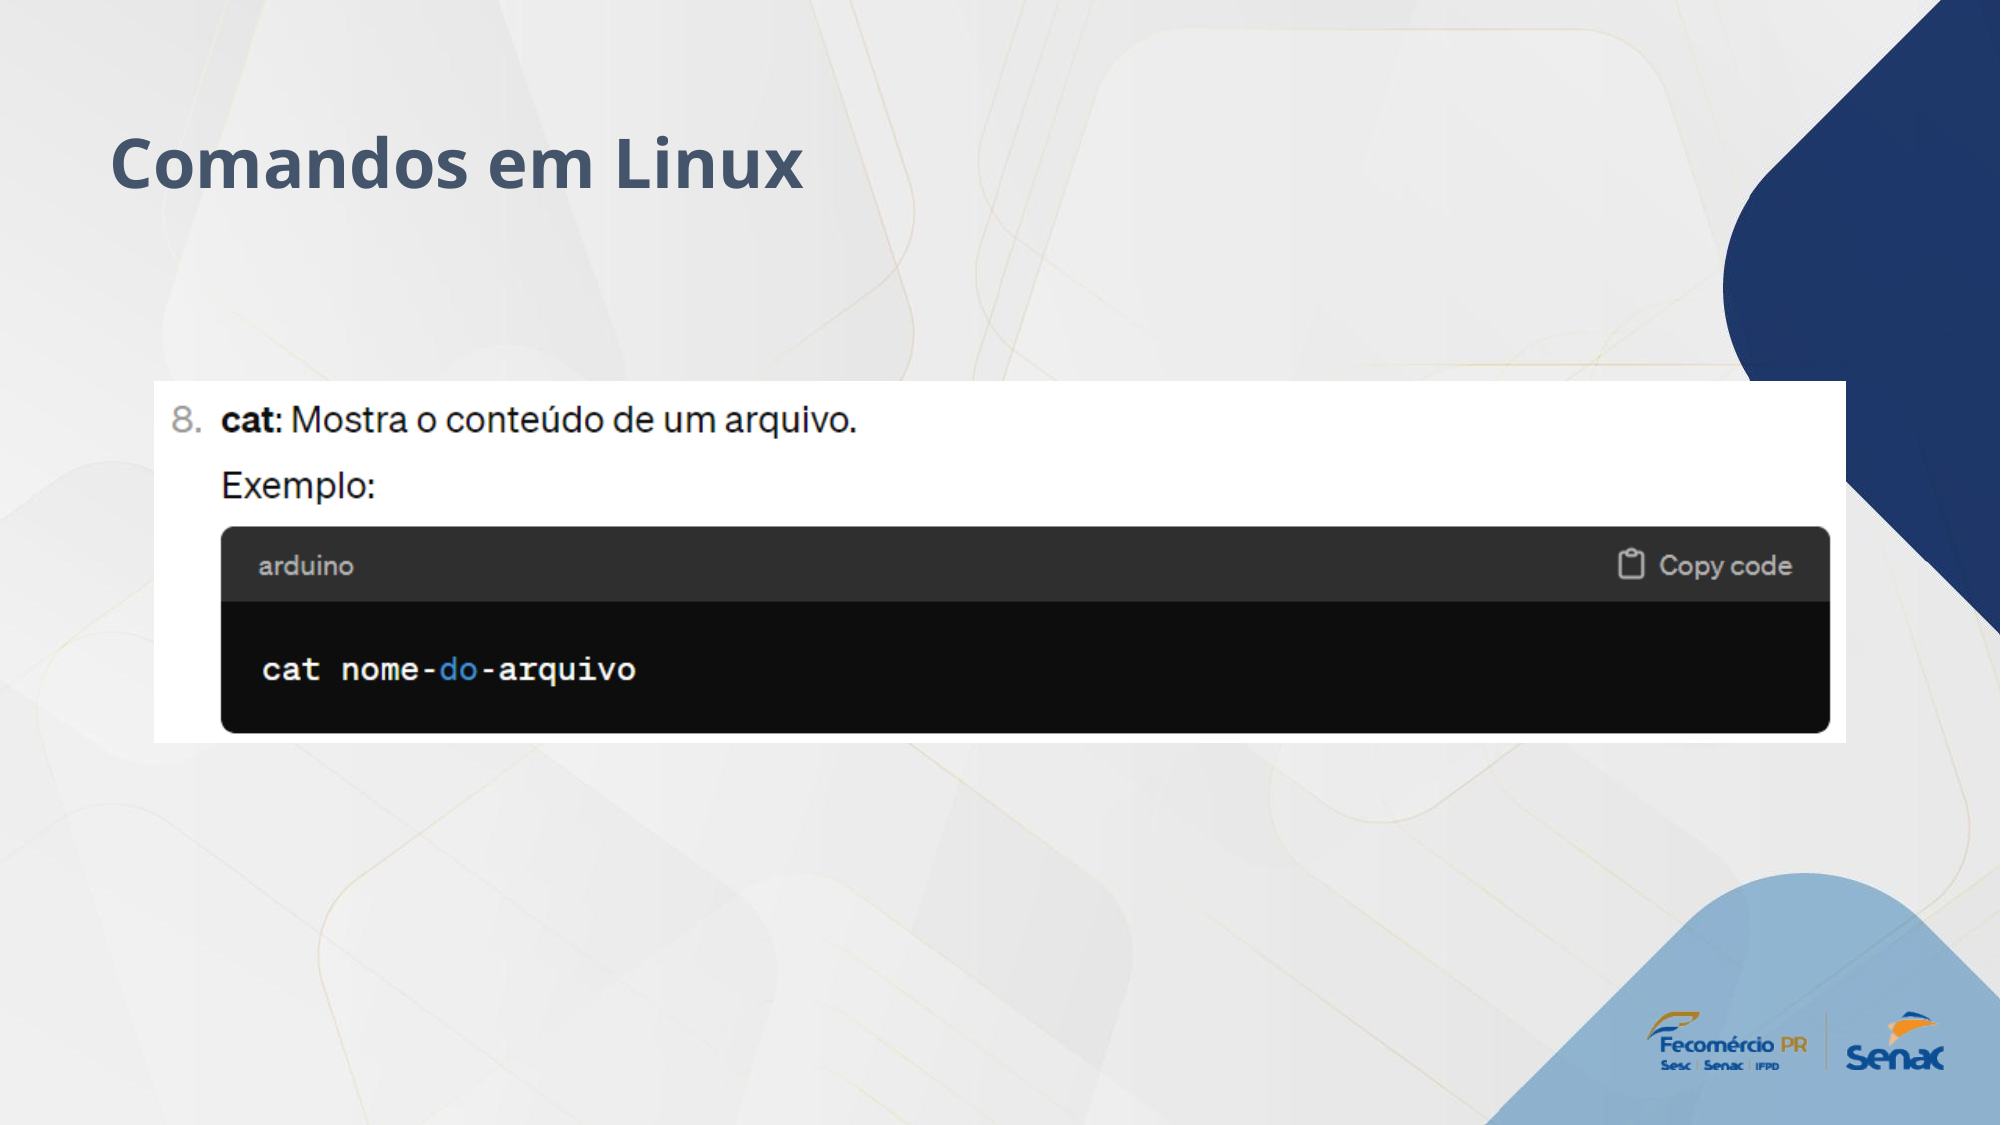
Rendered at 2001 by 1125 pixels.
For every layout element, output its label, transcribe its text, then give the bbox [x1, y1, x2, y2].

picture [0, 0, 2000, 1125]
text_box Comandos em Linux [94, 34, 1050, 243]
